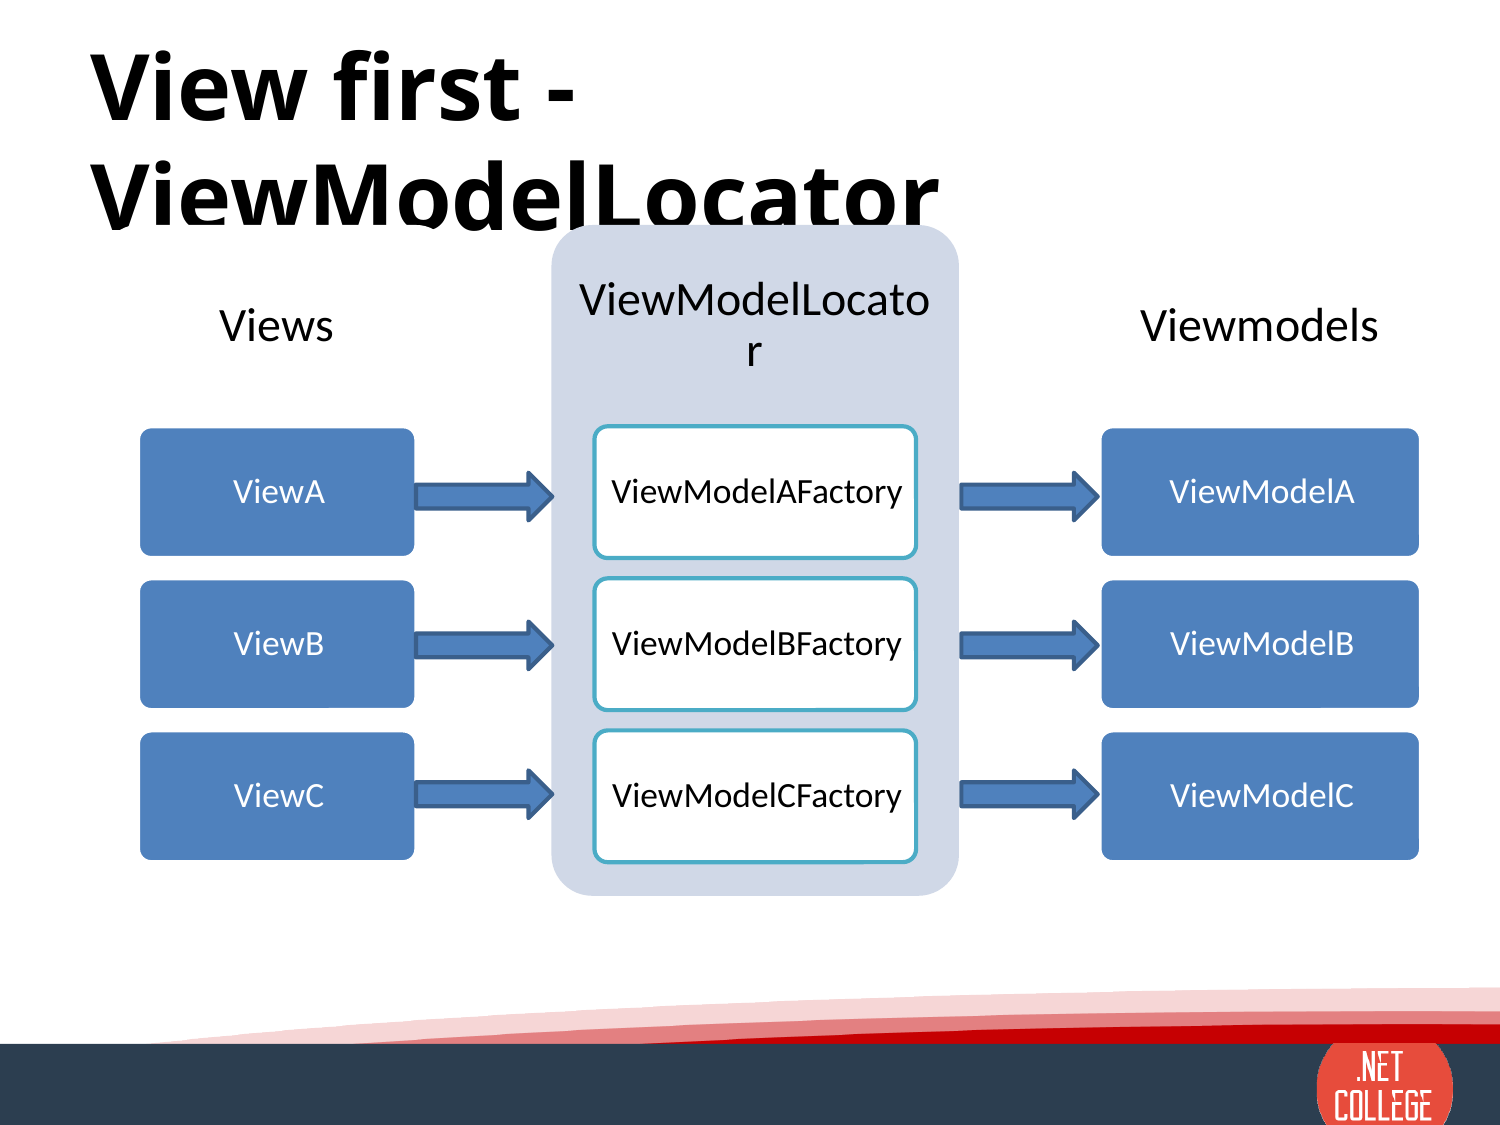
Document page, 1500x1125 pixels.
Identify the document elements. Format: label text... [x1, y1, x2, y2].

picture [53, 987, 1500, 1125]
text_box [102, 224, 1462, 897]
title View first - ViewModelLocator [75, 45, 1425, 233]
